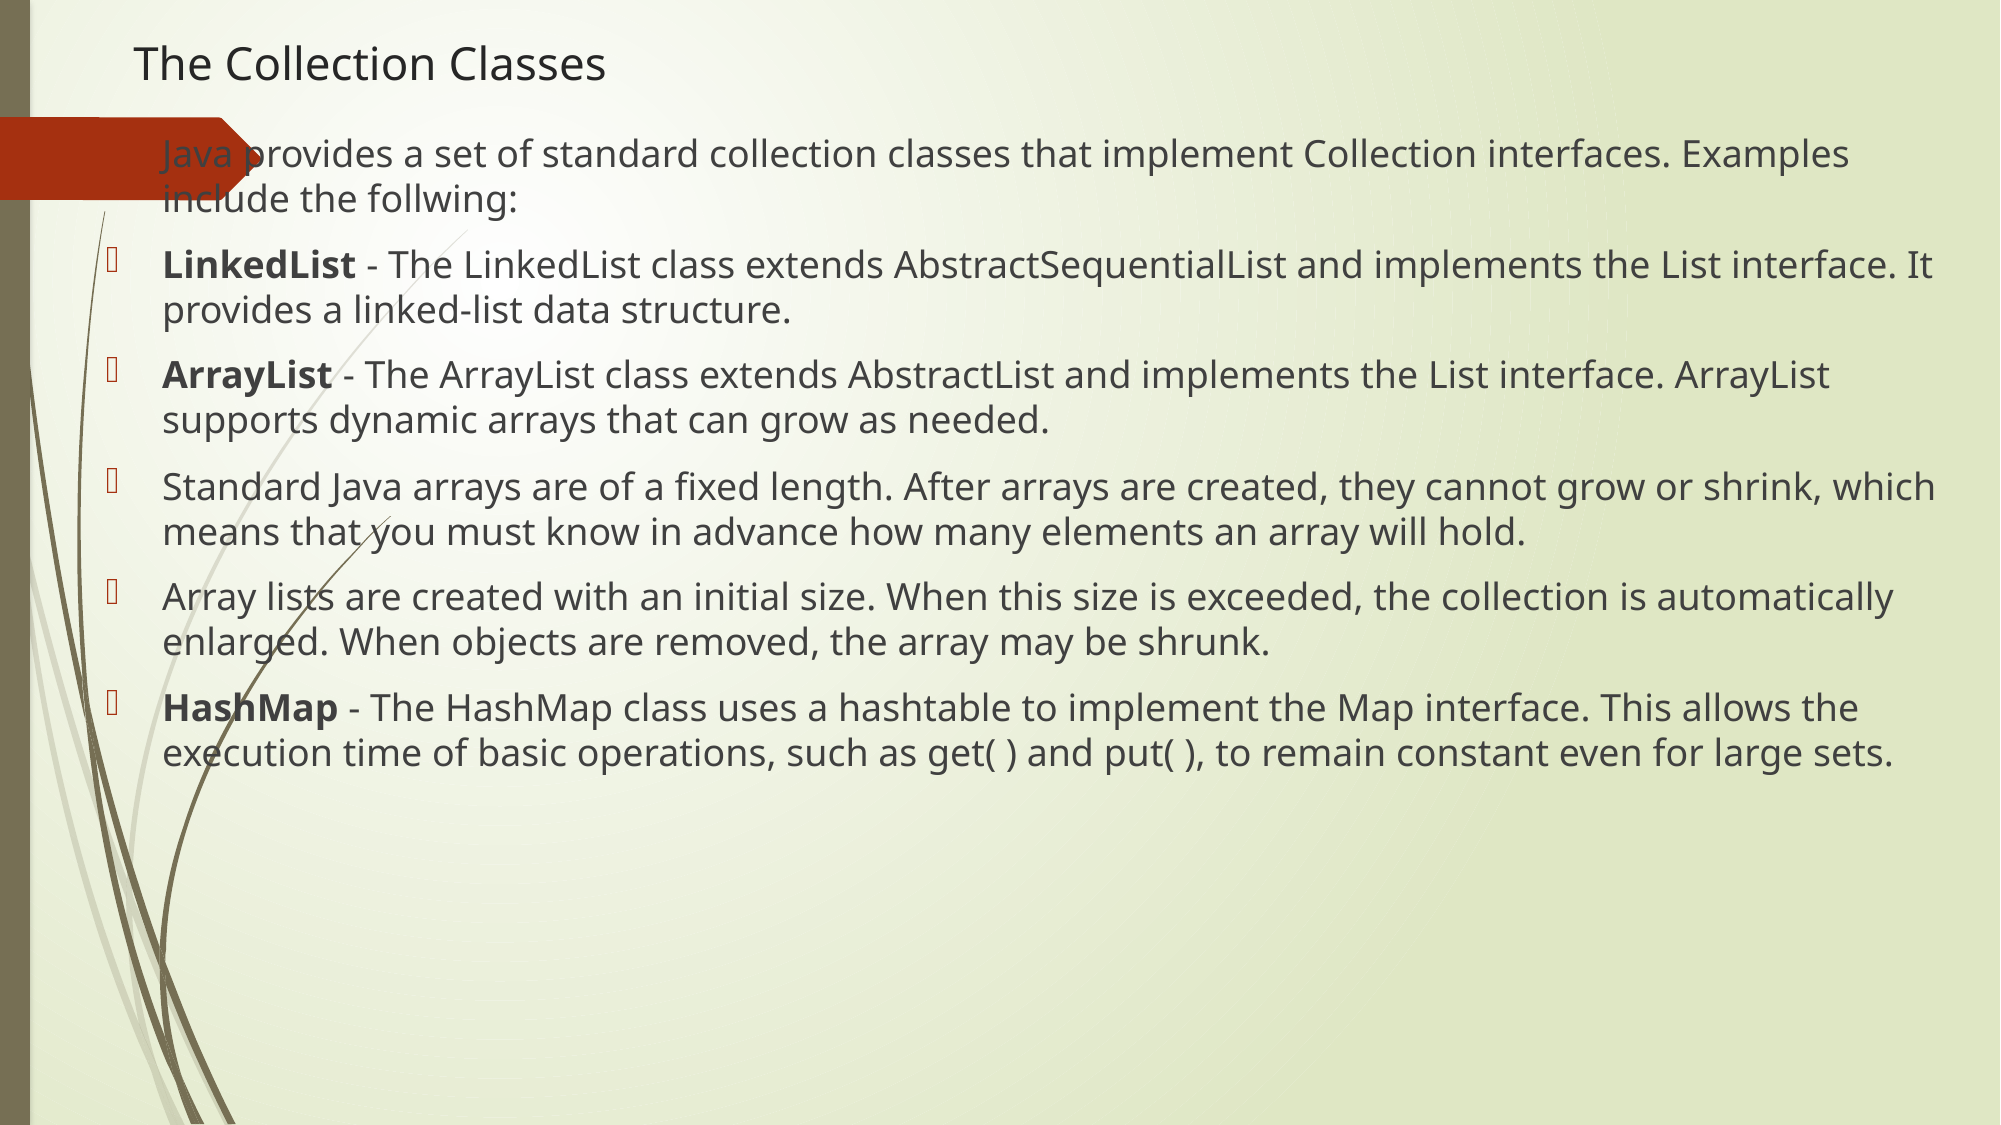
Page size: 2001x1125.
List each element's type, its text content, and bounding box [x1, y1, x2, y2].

title The Collection Classes [118, 27, 1888, 122]
list Java provides a set of standard collection classes that implement Collection interfaces. Examples include the follwing: LinkedList - The LinkedList class extends AbstractSequentialList and implements the List interface. It provides a linked-list data structure. ArrayList - The ArrayList class extends AbstractList and implements the List interface. ArrayList supports dynamic arrays that can grow as needed. Standard Java arrays are of a fixed length. After arrays are created, they cannot grow or shrink, which means that you must know in advance how many elements an array will hold. Array lists are created with an initial size. When this size is exceeded, the collection is automatically enlarged. When objects are removed, the array may be shrunk. HashMap - The HashMap class uses a hashtable to implement the Map interface. This allows the execution time of basic operations, such as get( ) and put( ), to remain constant even for large sets. [90, 122, 2000, 1125]
